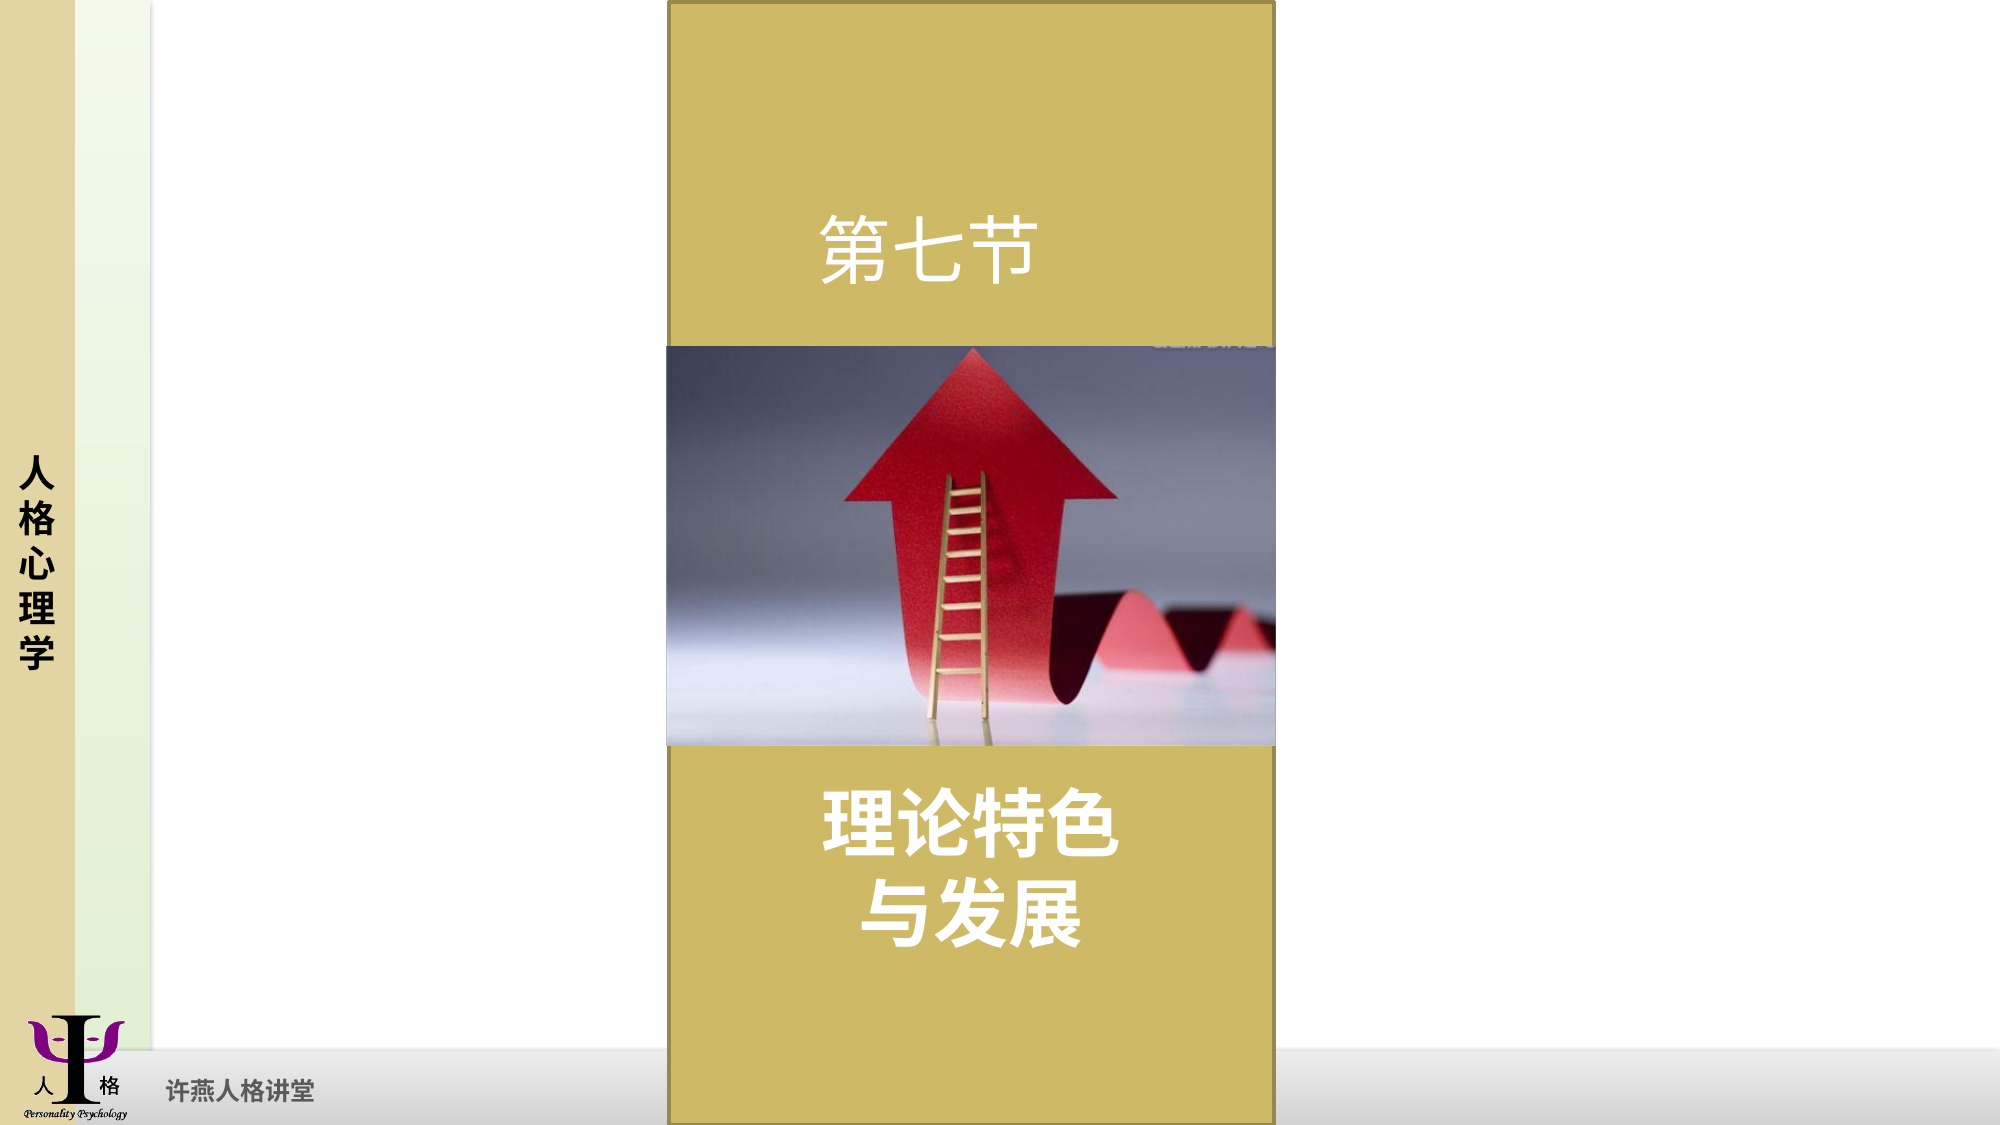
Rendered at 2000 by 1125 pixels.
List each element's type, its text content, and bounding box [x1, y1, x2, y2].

picture [666, 345, 1276, 747]
list 第七节 [800, 196, 1143, 315]
picture [22, 1013, 128, 1121]
text_box 理论特色与发展 [768, 768, 1174, 964]
text_box [667, 0, 1276, 345]
text_box [667, 754, 1276, 1125]
